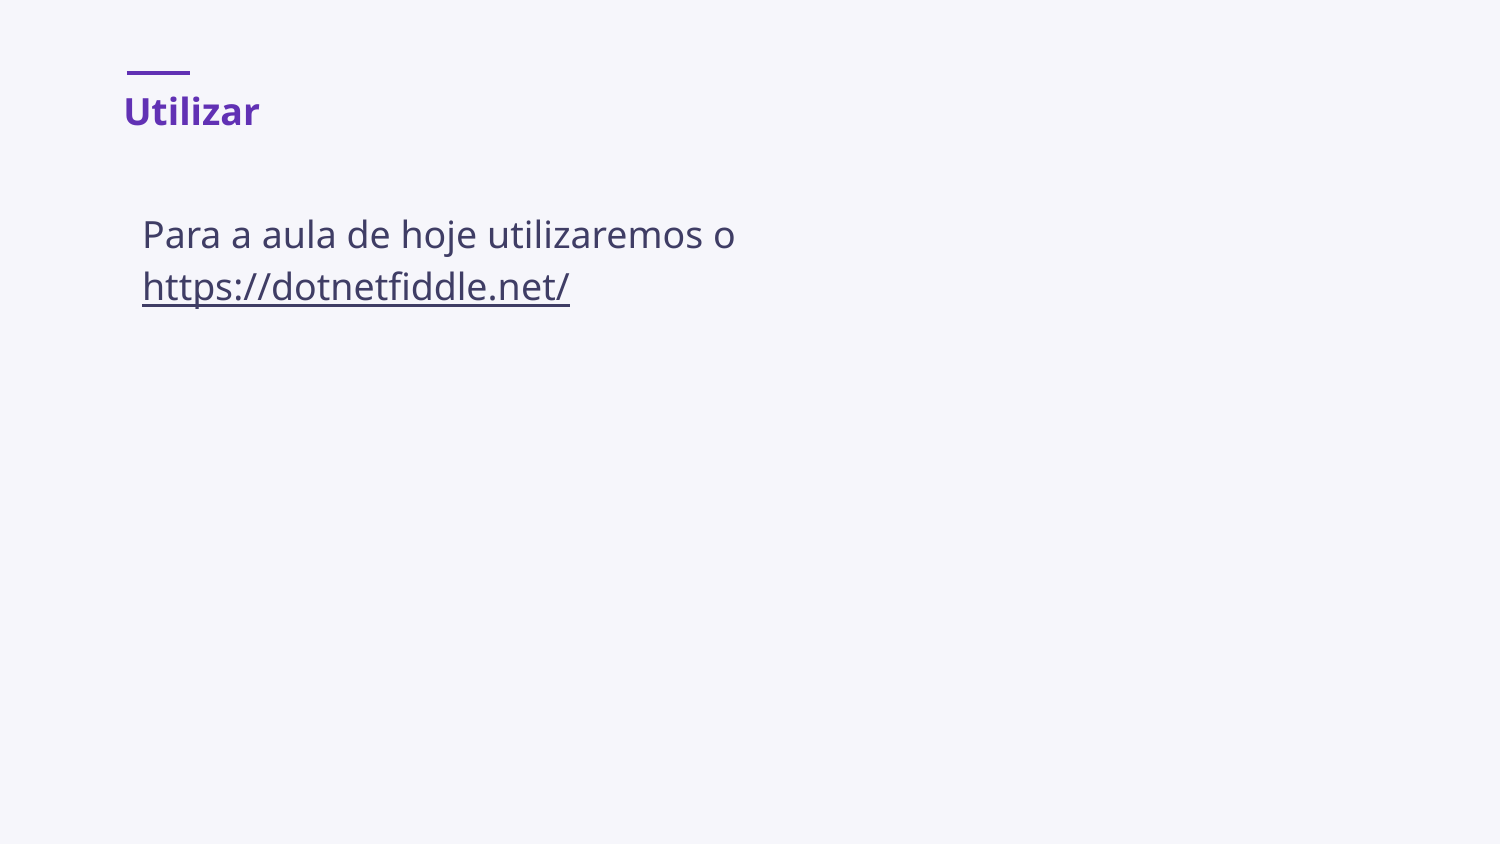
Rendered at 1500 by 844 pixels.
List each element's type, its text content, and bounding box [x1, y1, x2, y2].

title Utilizar [108, 72, 1449, 167]
list Para a aula de hoje utilizaremos o https://dotnetfiddle.net/ [108, 189, 1449, 750]
